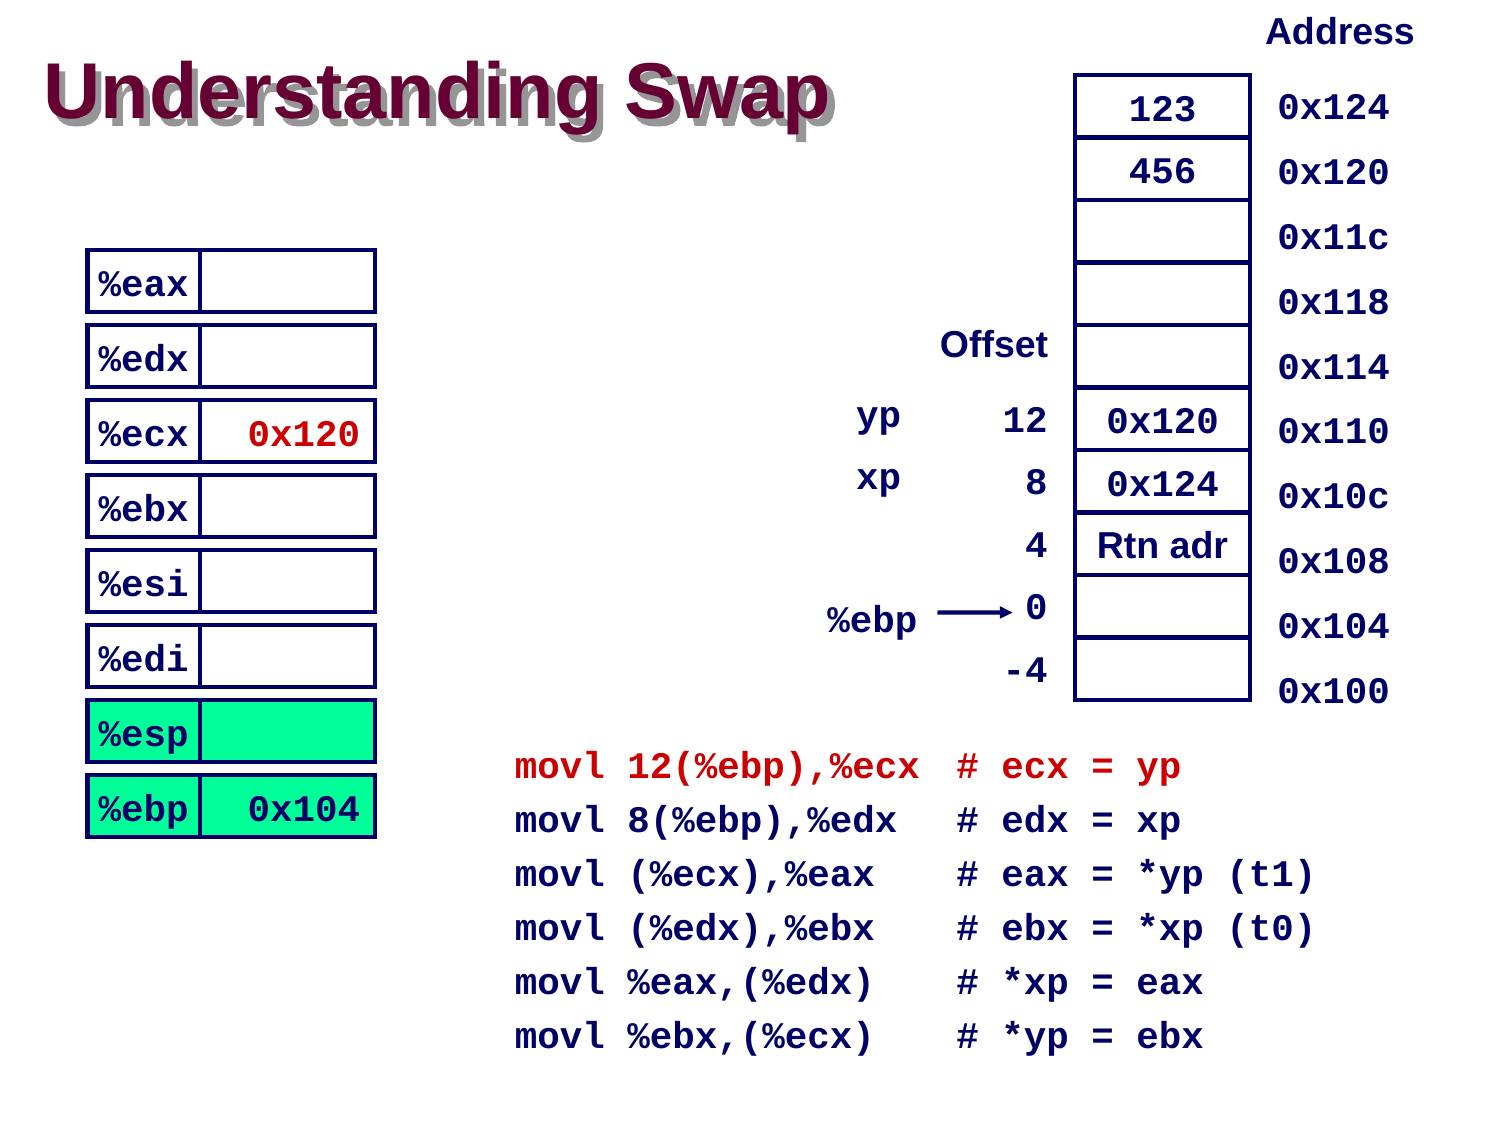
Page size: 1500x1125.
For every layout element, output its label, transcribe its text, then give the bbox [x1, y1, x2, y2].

text_box 4 [987, 512, 1085, 573]
text_box -4 [987, 637, 1085, 698]
text_box 12 [987, 387, 1085, 448]
text_box Rtn adr [1074, 512, 1250, 574]
text_box 123 [1074, 74, 1250, 137]
text_box yp [825, 387, 933, 443]
text_box [1074, 574, 1250, 637]
text_box 0x114 [1262, 334, 1463, 395]
text_box [1074, 199, 1250, 262]
text_box 0x104 [1262, 593, 1463, 654]
text_box 456 [1074, 137, 1250, 199]
text_box Address [1250, 0, 1430, 60]
text_box [1074, 262, 1250, 324]
title Understanding Swap [43, 46, 962, 141]
text_box 8 [987, 449, 1085, 510]
text_box Offset [925, 312, 1064, 373]
text_box 0x10c [1262, 463, 1463, 524]
text_box 0x118 [1262, 269, 1463, 330]
text_box 0x108 [1262, 528, 1463, 589]
text_box 0x124 [1074, 449, 1250, 512]
text_box movl 12(%ebp),%ecx # ecx = yp movl 8(%ebp),%edx # edx = xp movl (%ecx),%eax # eax = *yp (t1) movl (%edx),%ebx # ebx = *xp (t0) movl %eax,(%edx) # *xp = eax movl %ebx,(%ecx) # *yp = ebx [424, 724, 1400, 1064]
text_box 0x11c [1262, 204, 1463, 265]
text_box 0x124 [1262, 74, 1463, 135]
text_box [87, 249, 199, 838]
text_box 0x100 [1262, 658, 1463, 719]
text_box %ebp [812, 587, 933, 648]
text_box 0x120 [1262, 139, 1463, 200]
text_box [1074, 324, 1250, 388]
text_box 0x120 [1074, 388, 1250, 449]
text_box [1074, 637, 1250, 700]
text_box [199, 249, 375, 838]
text_box 0x110 [1262, 399, 1463, 459]
text_box 0 [987, 574, 1085, 635]
text_box xp [825, 450, 933, 506]
